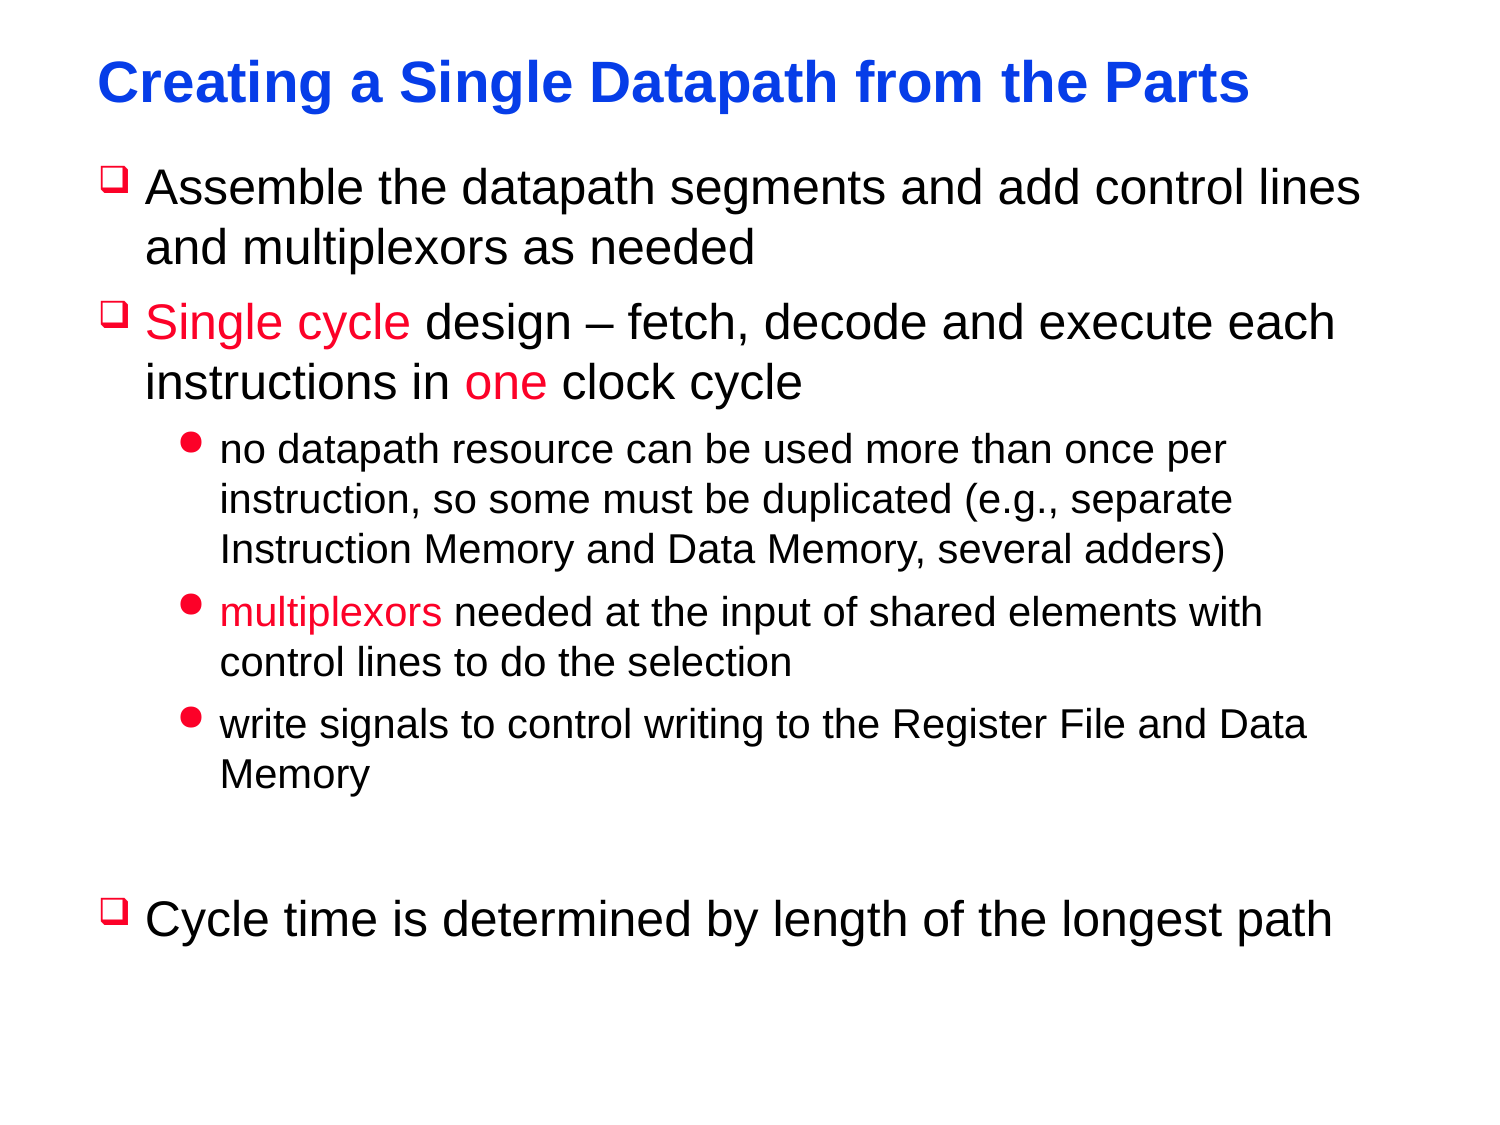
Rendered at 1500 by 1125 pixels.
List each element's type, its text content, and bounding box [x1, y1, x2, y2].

title Creating a Single Datapath from the Parts [86, 49, 1426, 120]
list Assemble the datapath segments and add control lines and multiplexors as needed Single cycle design – fetch, decode and execute each instructions in one clock cycle no datapath resource can be used more than once per instruction, so some must be duplicated (e.g., separate Instruction Memory and Data Memory, several adders) multiplexors needed at the input of shared elements with control lines to do the selection write signals to control writing to the Register File and Data Memory Cycle time is determined by length of the longest path [86, 149, 1376, 955]
